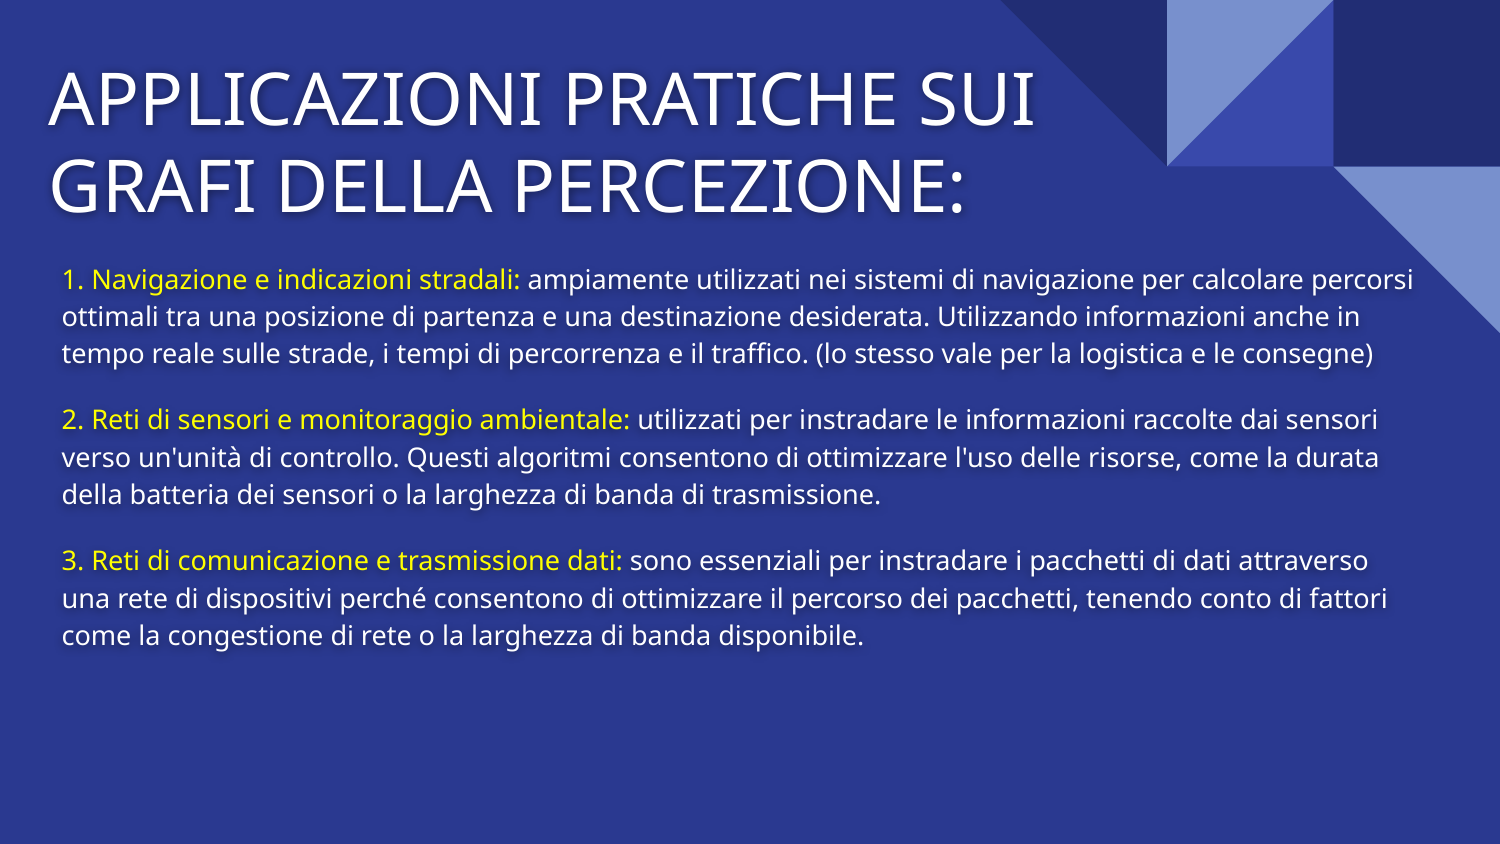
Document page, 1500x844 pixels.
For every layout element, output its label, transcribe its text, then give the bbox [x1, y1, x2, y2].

text_box 1. Navigazione e indicazioni stradali: ampiamente utilizzati nei sistemi di navigazione per calcolare percorsi ottimali tra una posizione di partenza e una destinazione desiderata. Utilizzando informazioni anche in tempo reale sulle strade, i tempi di percorrenza e il traffico. (lo stesso vale per la logistica e le consegne) 2. Reti di sensori e monitoraggio ambientale: utilizzati per instradare le informazioni raccolte dai sensori verso un'unità di controllo. Questi algoritmi consentono di ottimizzare l'uso delle risorse, come la durata della batteria dei sensori o la larghezza di banda di trasmissione. 3. Reti di comunicazione e trasmissione dati: sono essenziali per instradare i pacchetti di dati attraverso una rete di dispositivi perché consentono di ottimizzare il percorso dei pacchetti, tenendo conto di fattori come la congestione di rete o la larghezza di banda disponibile. [46, 242, 1436, 811]
title APPLICAZIONI PRATICHE SUI GRAFI DELLA PERCEZIONE: [33, 18, 1143, 243]
